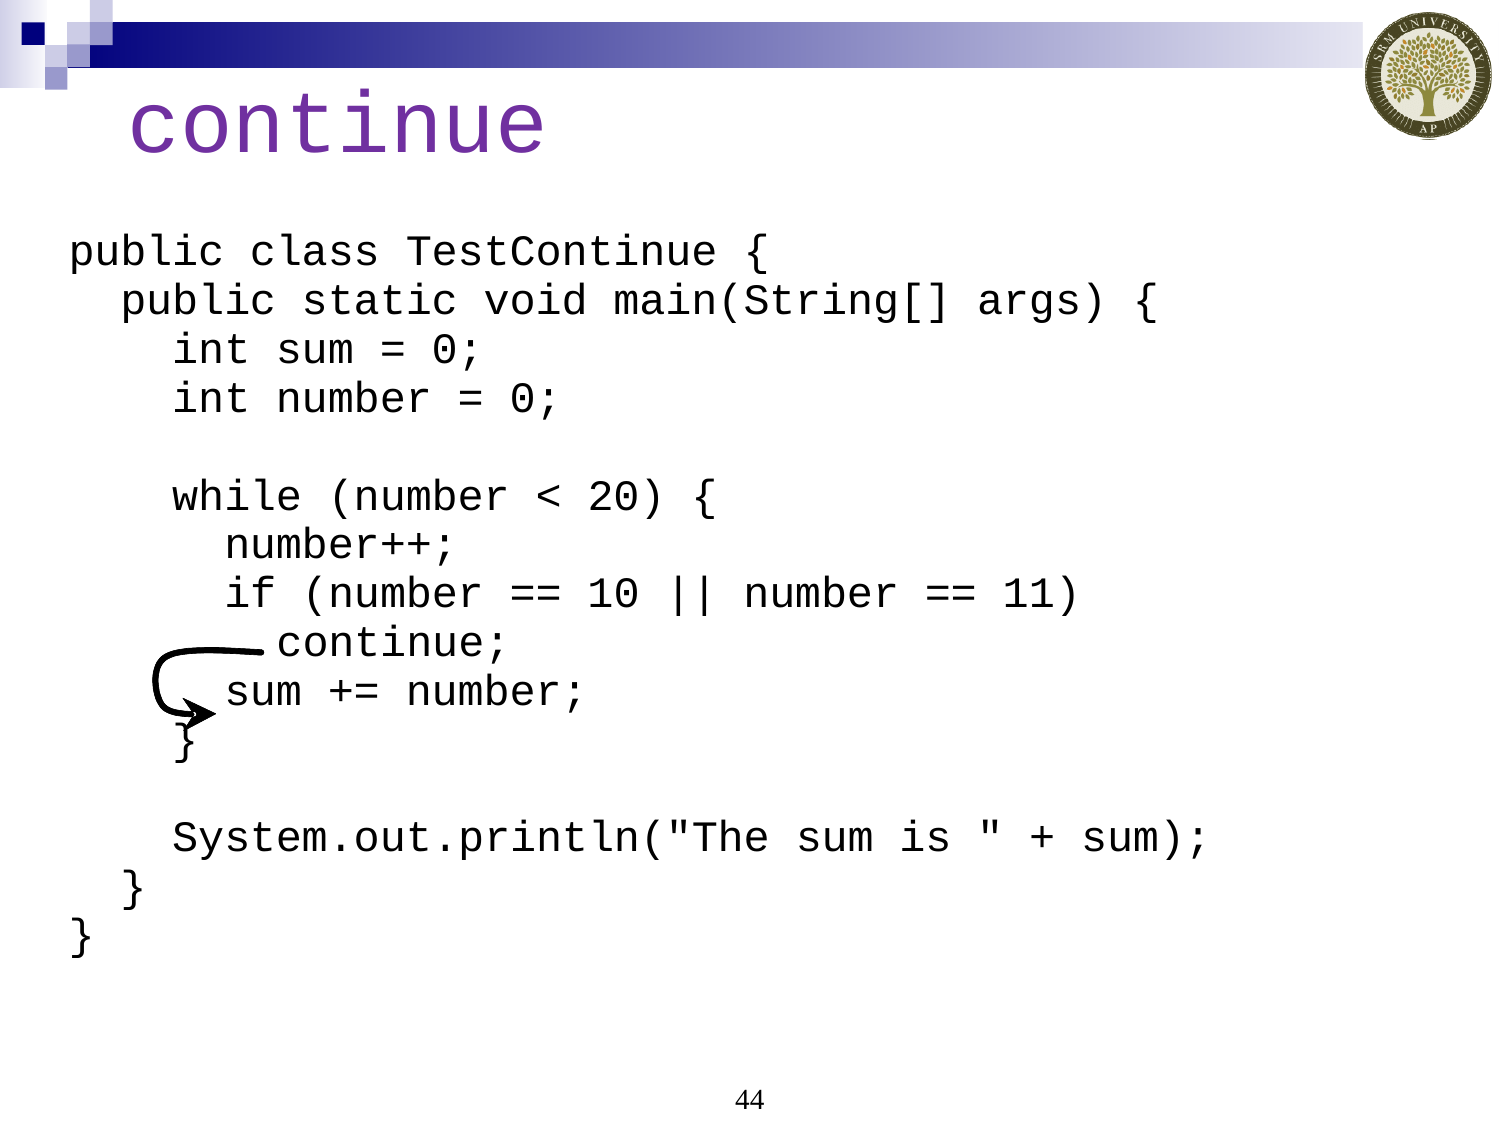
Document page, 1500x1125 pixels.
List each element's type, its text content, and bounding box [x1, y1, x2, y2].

slide_number 44 [574, 1047, 926, 1124]
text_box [37, 209, 1369, 1007]
title continue [112, 0, 1388, 235]
picture [1388, 0, 1499, 141]
